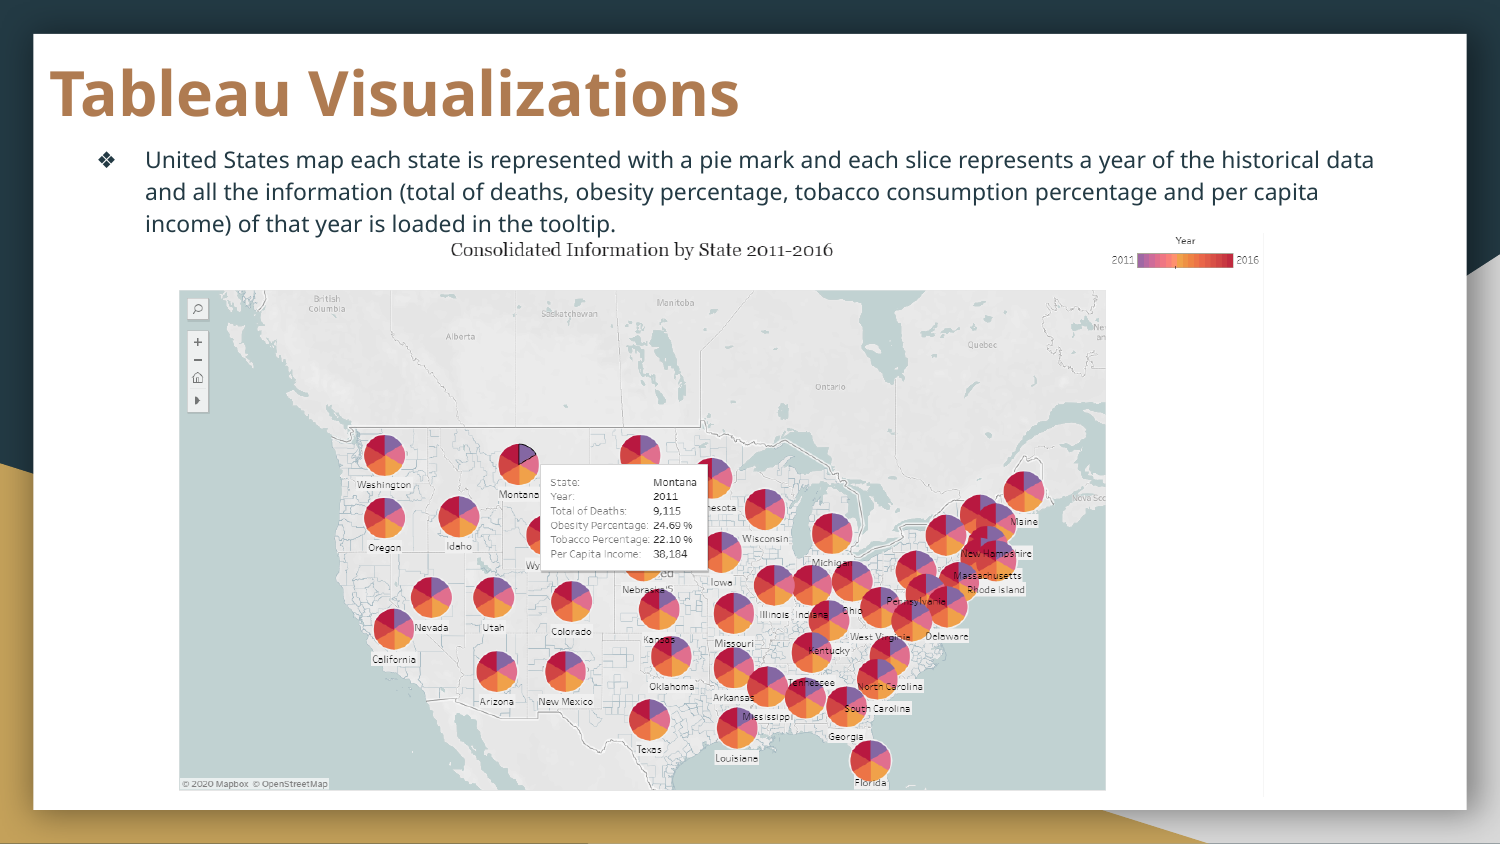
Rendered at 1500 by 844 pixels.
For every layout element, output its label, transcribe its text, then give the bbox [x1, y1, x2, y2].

picture [176, 232, 1273, 797]
list United States map each state is represented with a pie mark and each slice represents a year of the historical data and all the information (total of deaths, obesity percentage, tobacco consumption percentage and per capita income) of that year is loaded in the tooltip. [55, 126, 1395, 240]
title Tableau Visualizations [34, 38, 1266, 152]
